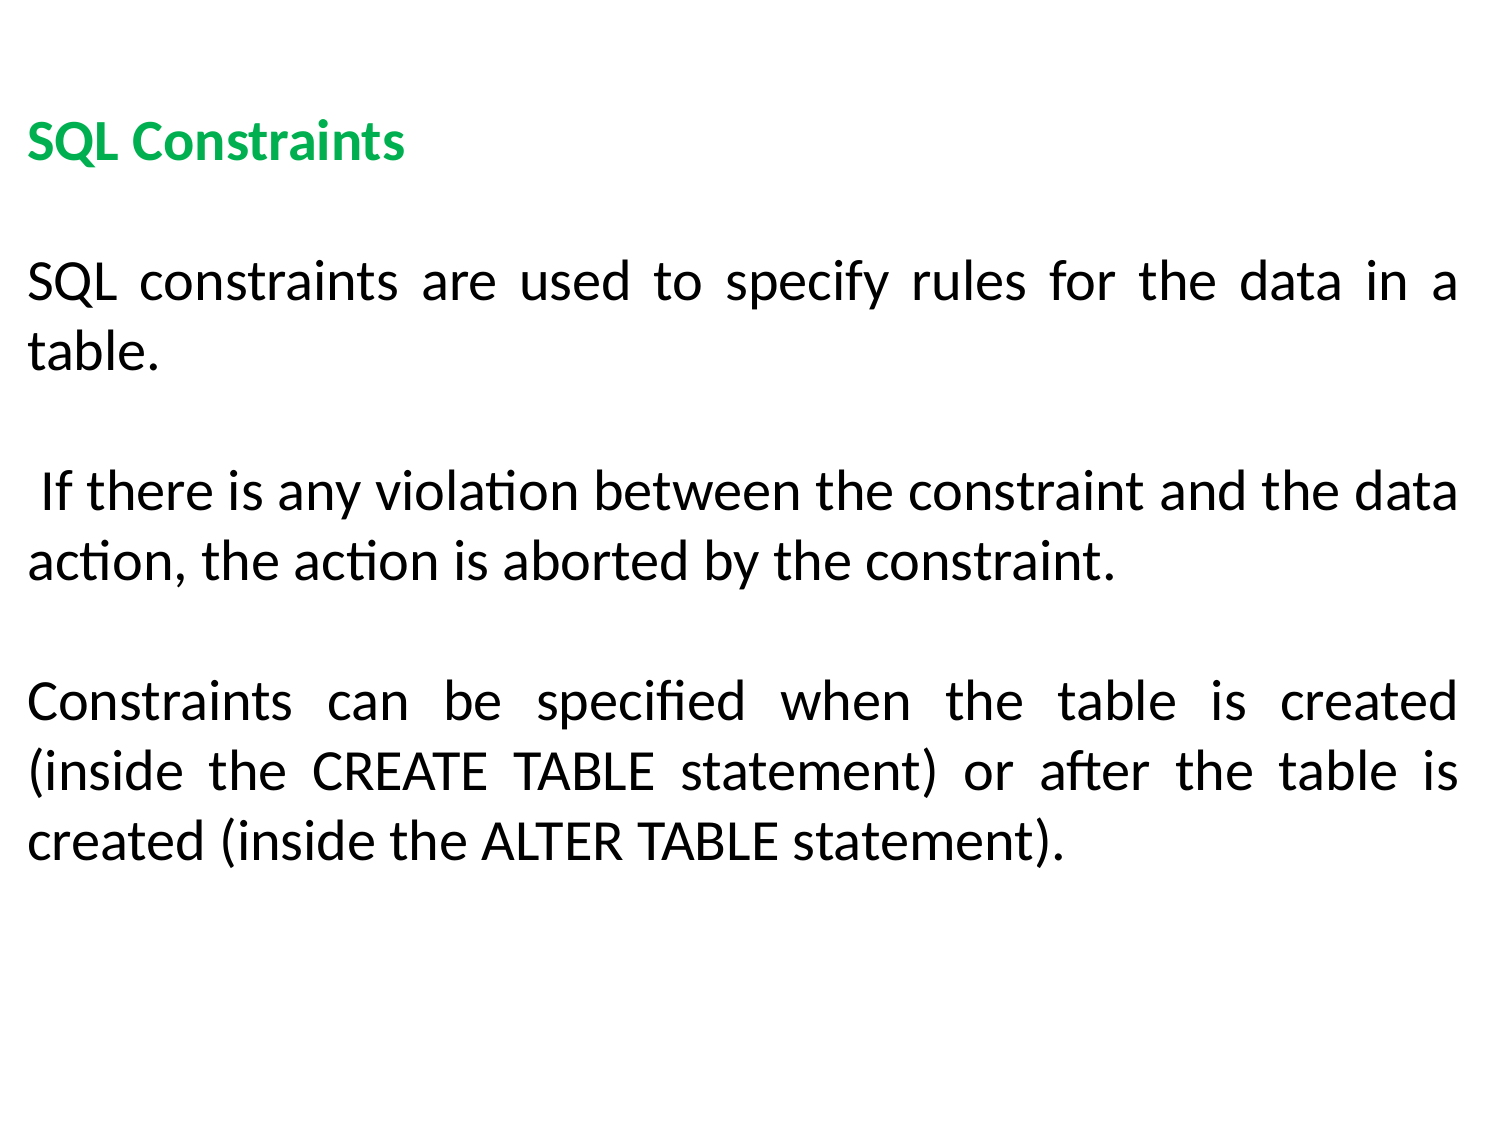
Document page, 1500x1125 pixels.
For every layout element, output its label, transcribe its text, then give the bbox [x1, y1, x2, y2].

text_box SQL Constraints SQL constraints are used to specify rules for the data in a table. If there is any violation between the constraint and the data action, the action is aborted by the constraint. Constraints can be specified when the table is created (inside the CREATE TABLE statement) or after the table is created (inside the ALTER TABLE statement). [12, 24, 1475, 880]
